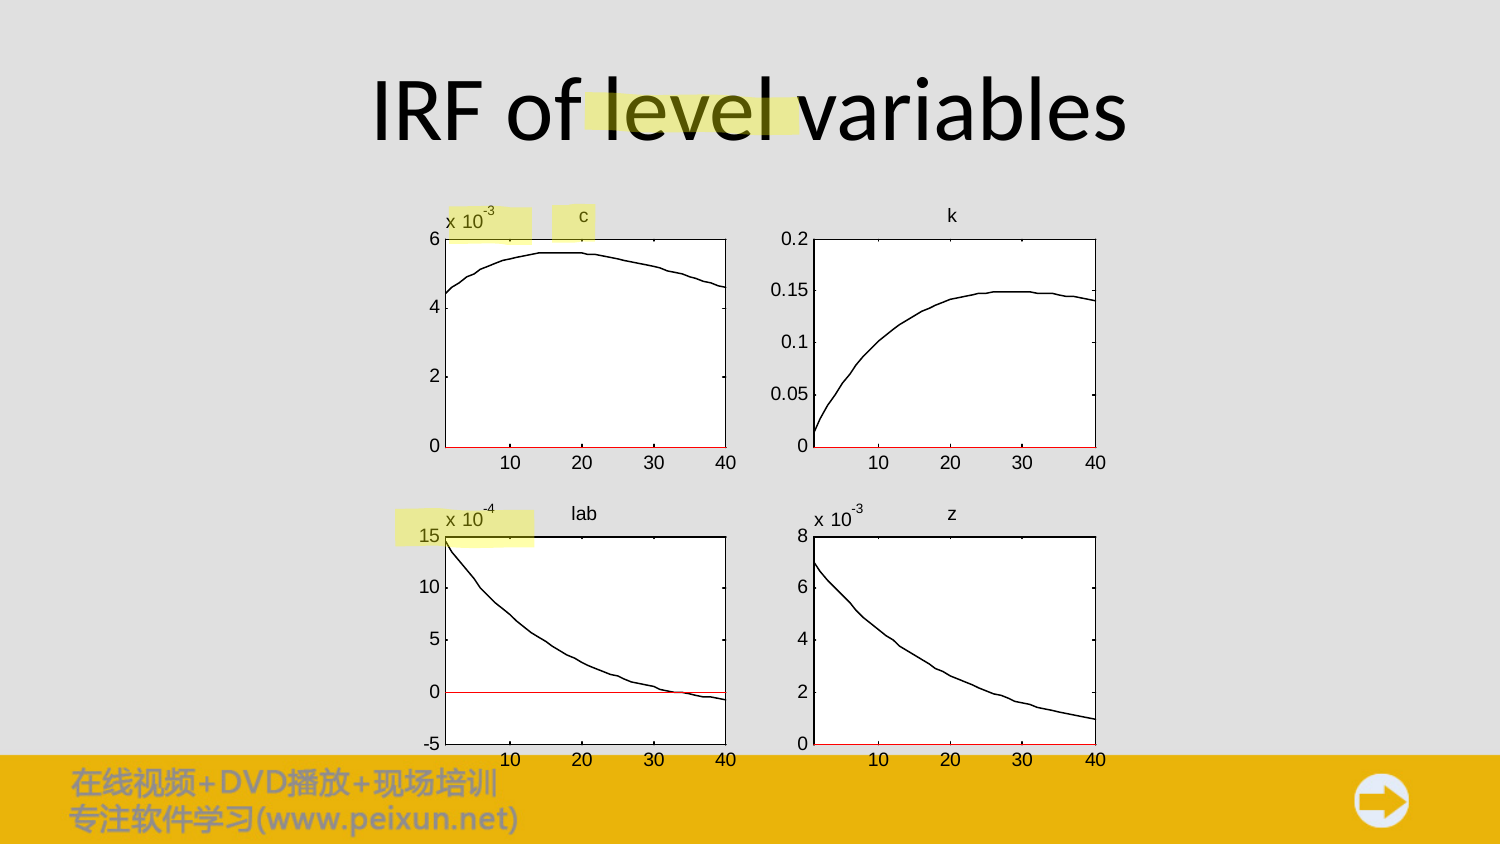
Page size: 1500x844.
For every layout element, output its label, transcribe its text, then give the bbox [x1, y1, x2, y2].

picture [0, 0, 1500, 844]
title IRF of level variables [74, 33, 1426, 175]
